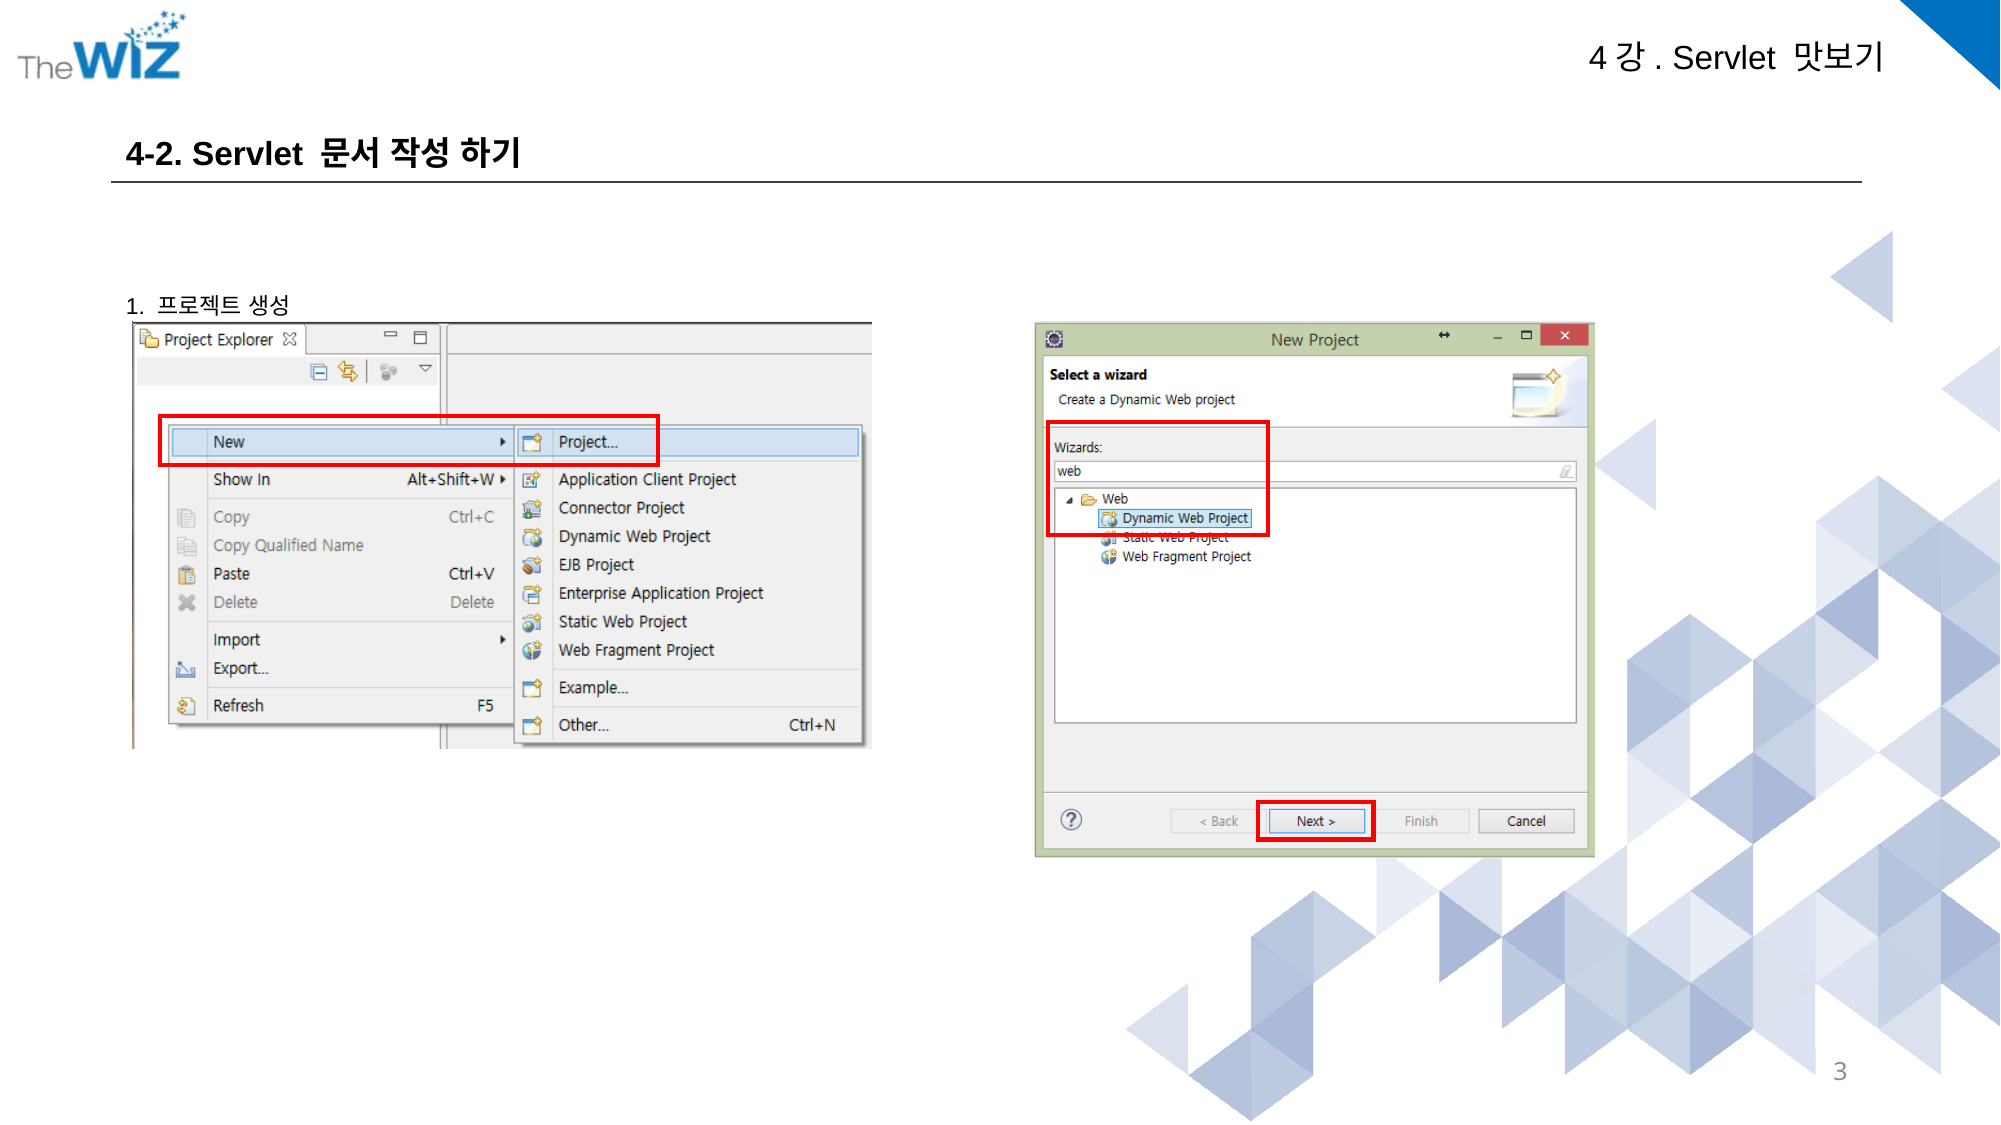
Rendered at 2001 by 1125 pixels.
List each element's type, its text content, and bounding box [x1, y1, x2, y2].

picture [132, 321, 872, 749]
picture [0, 0, 215, 90]
text_box 4-2. Servlet 문서 작성 하기 [111, 124, 1863, 180]
picture [1034, 321, 1595, 858]
slide_number 3 [1412, 1042, 1863, 1103]
text_box 1. 프로젝트 생성 [111, 284, 885, 327]
